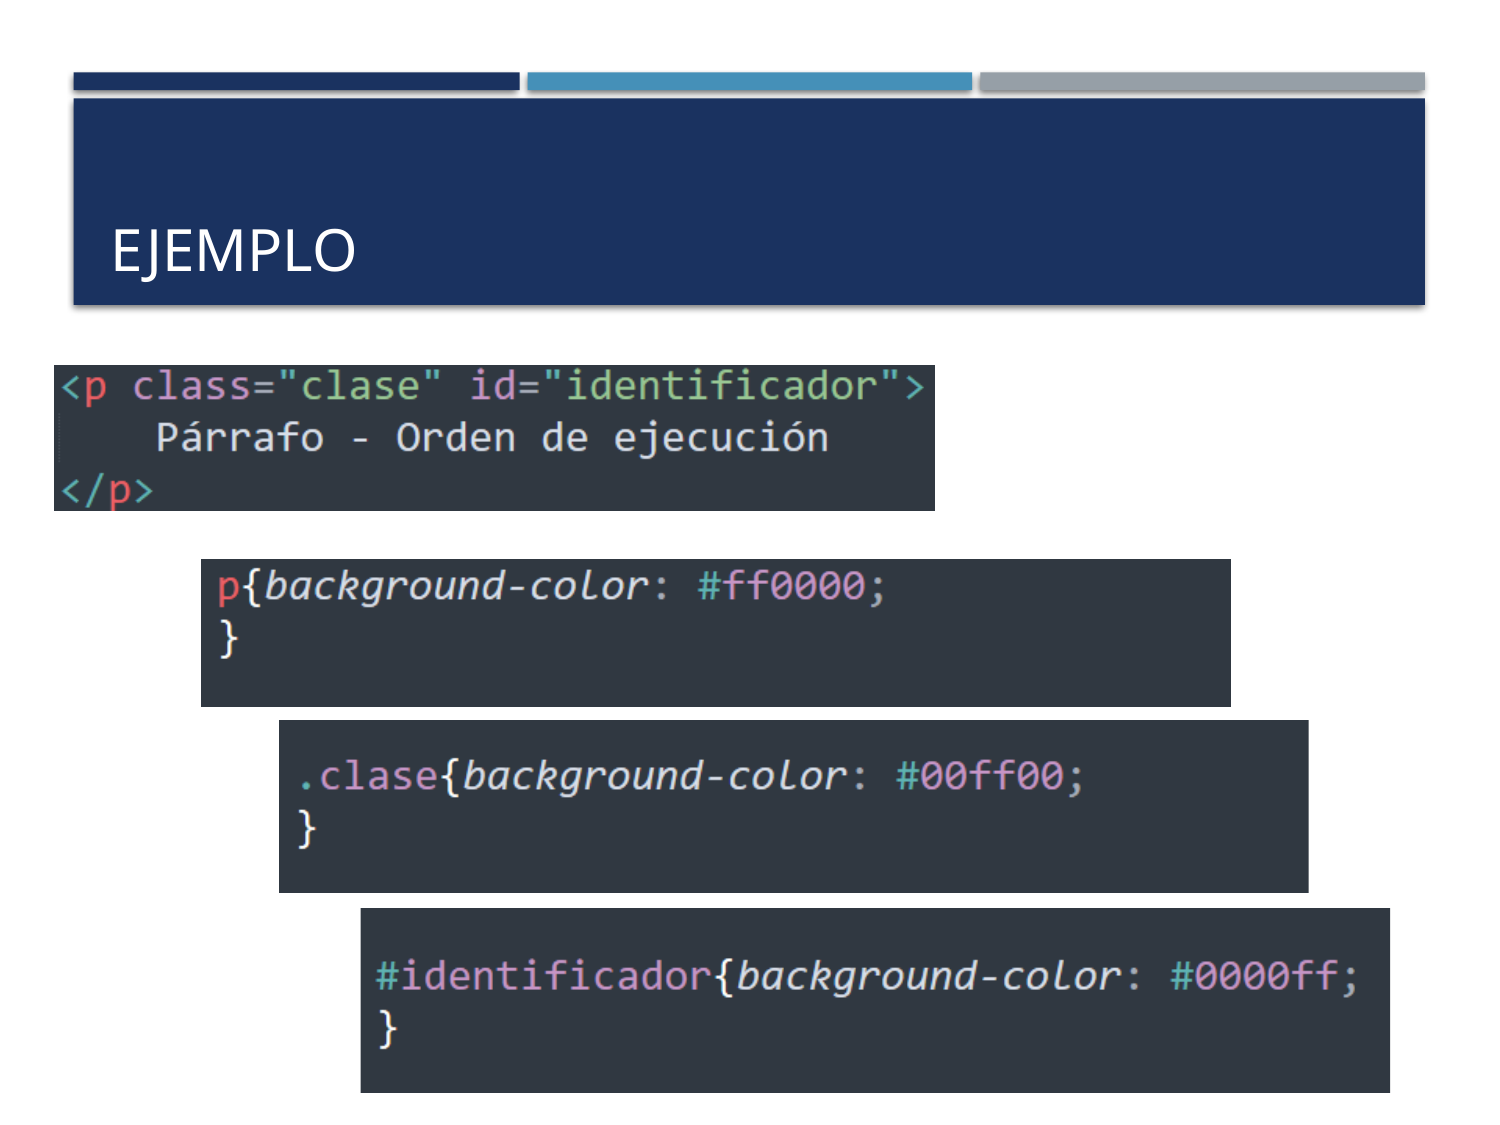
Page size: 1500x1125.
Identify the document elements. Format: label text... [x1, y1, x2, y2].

title Ejemplo [95, 112, 1406, 291]
picture [359, 907, 1391, 1094]
picture [200, 558, 1232, 707]
picture [278, 719, 1310, 893]
picture [53, 364, 935, 512]
